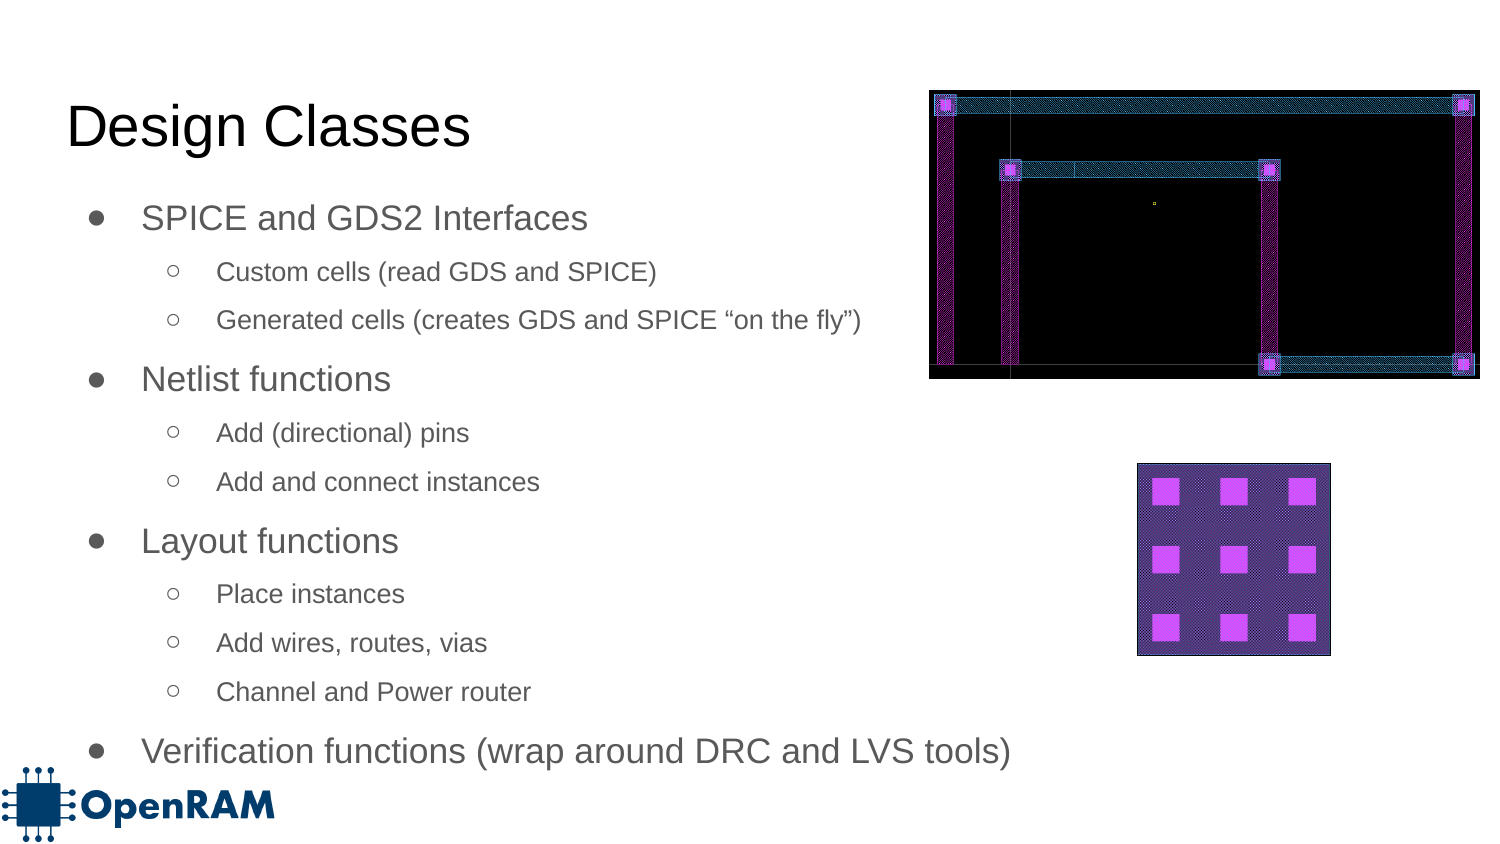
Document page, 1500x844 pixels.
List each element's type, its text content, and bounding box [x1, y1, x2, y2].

list SPICE and GDS2 Interfaces Custom cells (read GDS and SPICE) Generated cells (creates GDS and SPICE “on the fly”) Netlist functions Add (directional) pins Add and connect instances Layout functions Place instances Add wires, routes, vias Channel and Power router Verification functions (wrap around DRC and LVS tools) [51, 173, 1449, 735]
picture [1137, 463, 1331, 656]
picture [0, 764, 283, 844]
picture [929, 90, 1480, 379]
title Design Classes [51, 72, 1449, 167]
